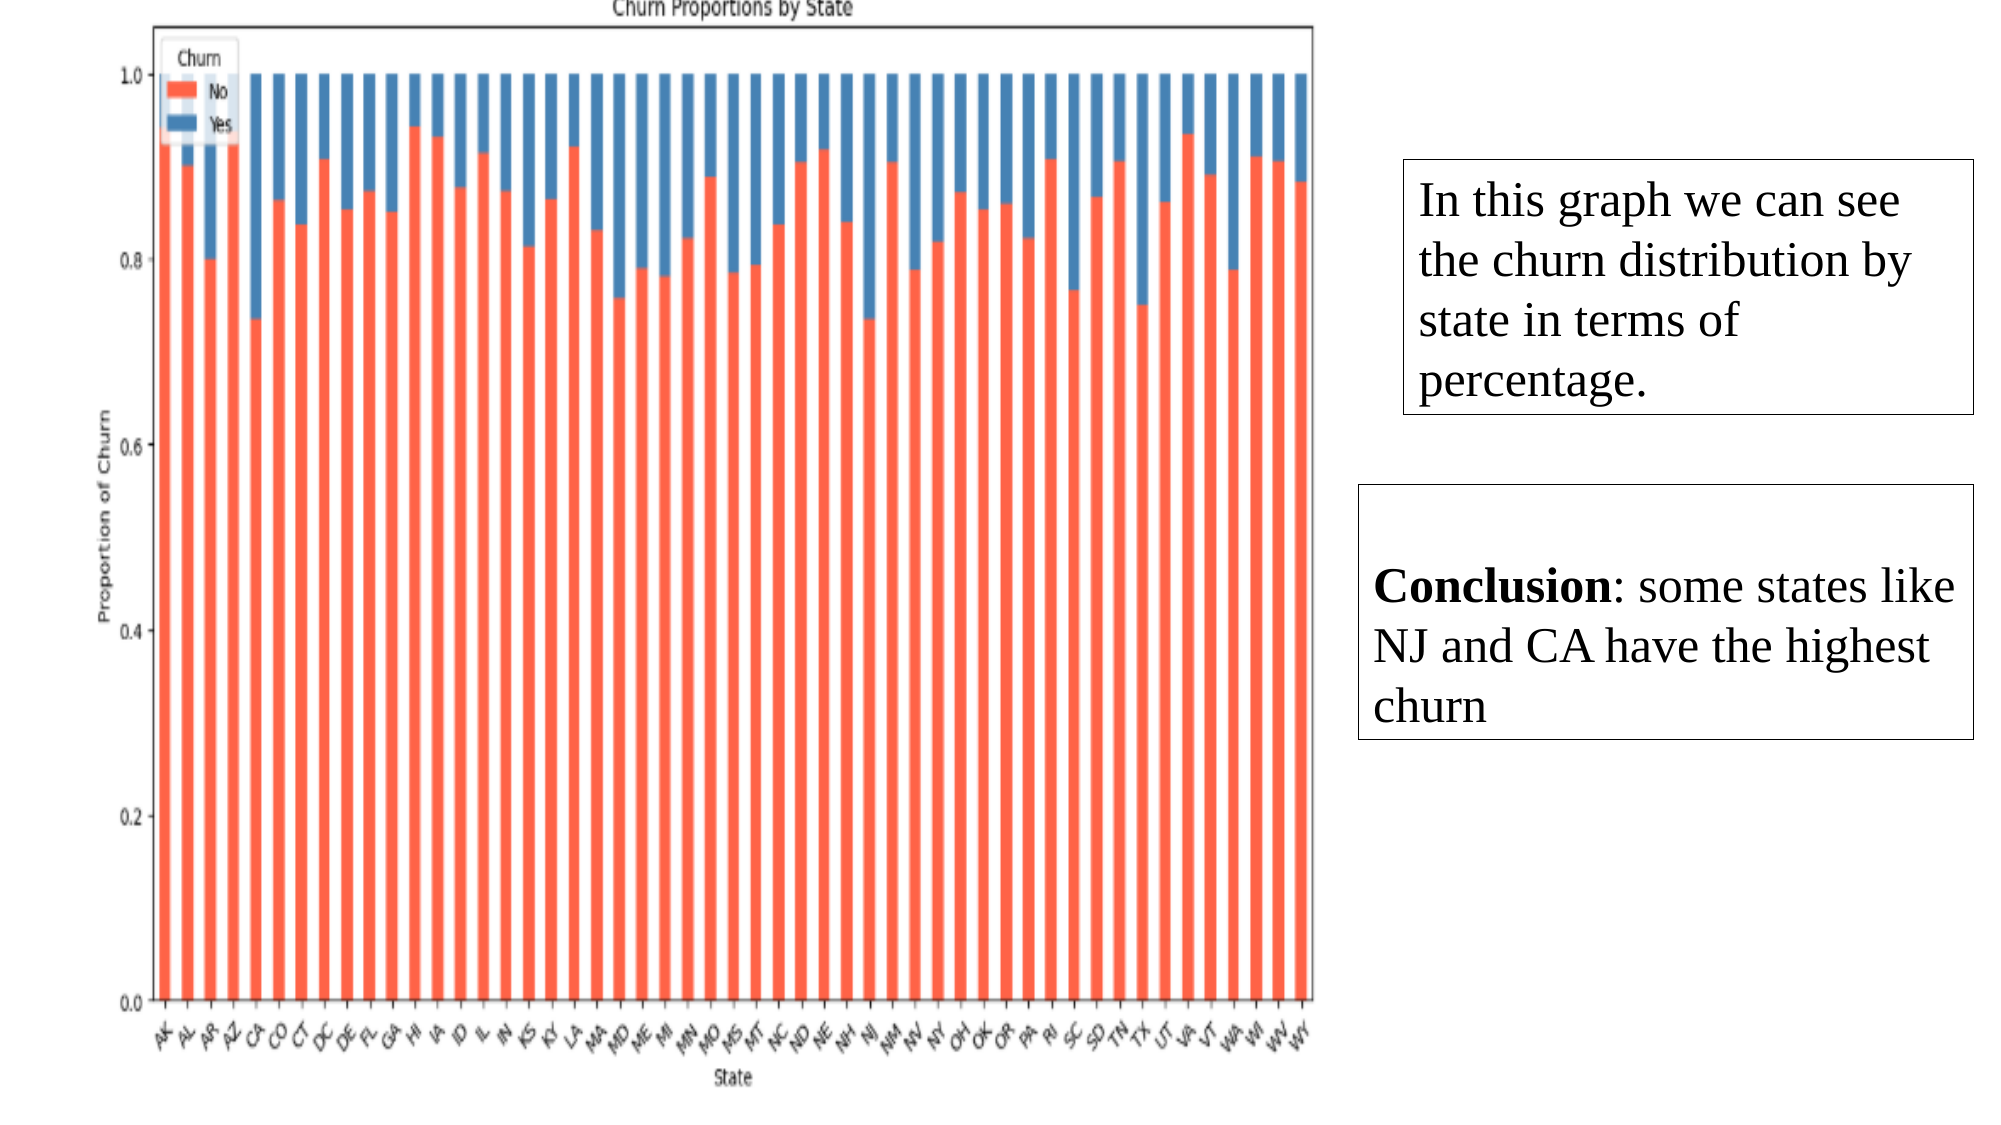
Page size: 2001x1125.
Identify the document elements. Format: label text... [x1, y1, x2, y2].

text_box In this graph we can see the churn distribution by state in terms of percentage. [1403, 159, 1974, 415]
picture [0, 0, 1334, 1125]
text_box Conclusion: some states like NJ and CA have the highest churn [1358, 484, 1974, 740]
